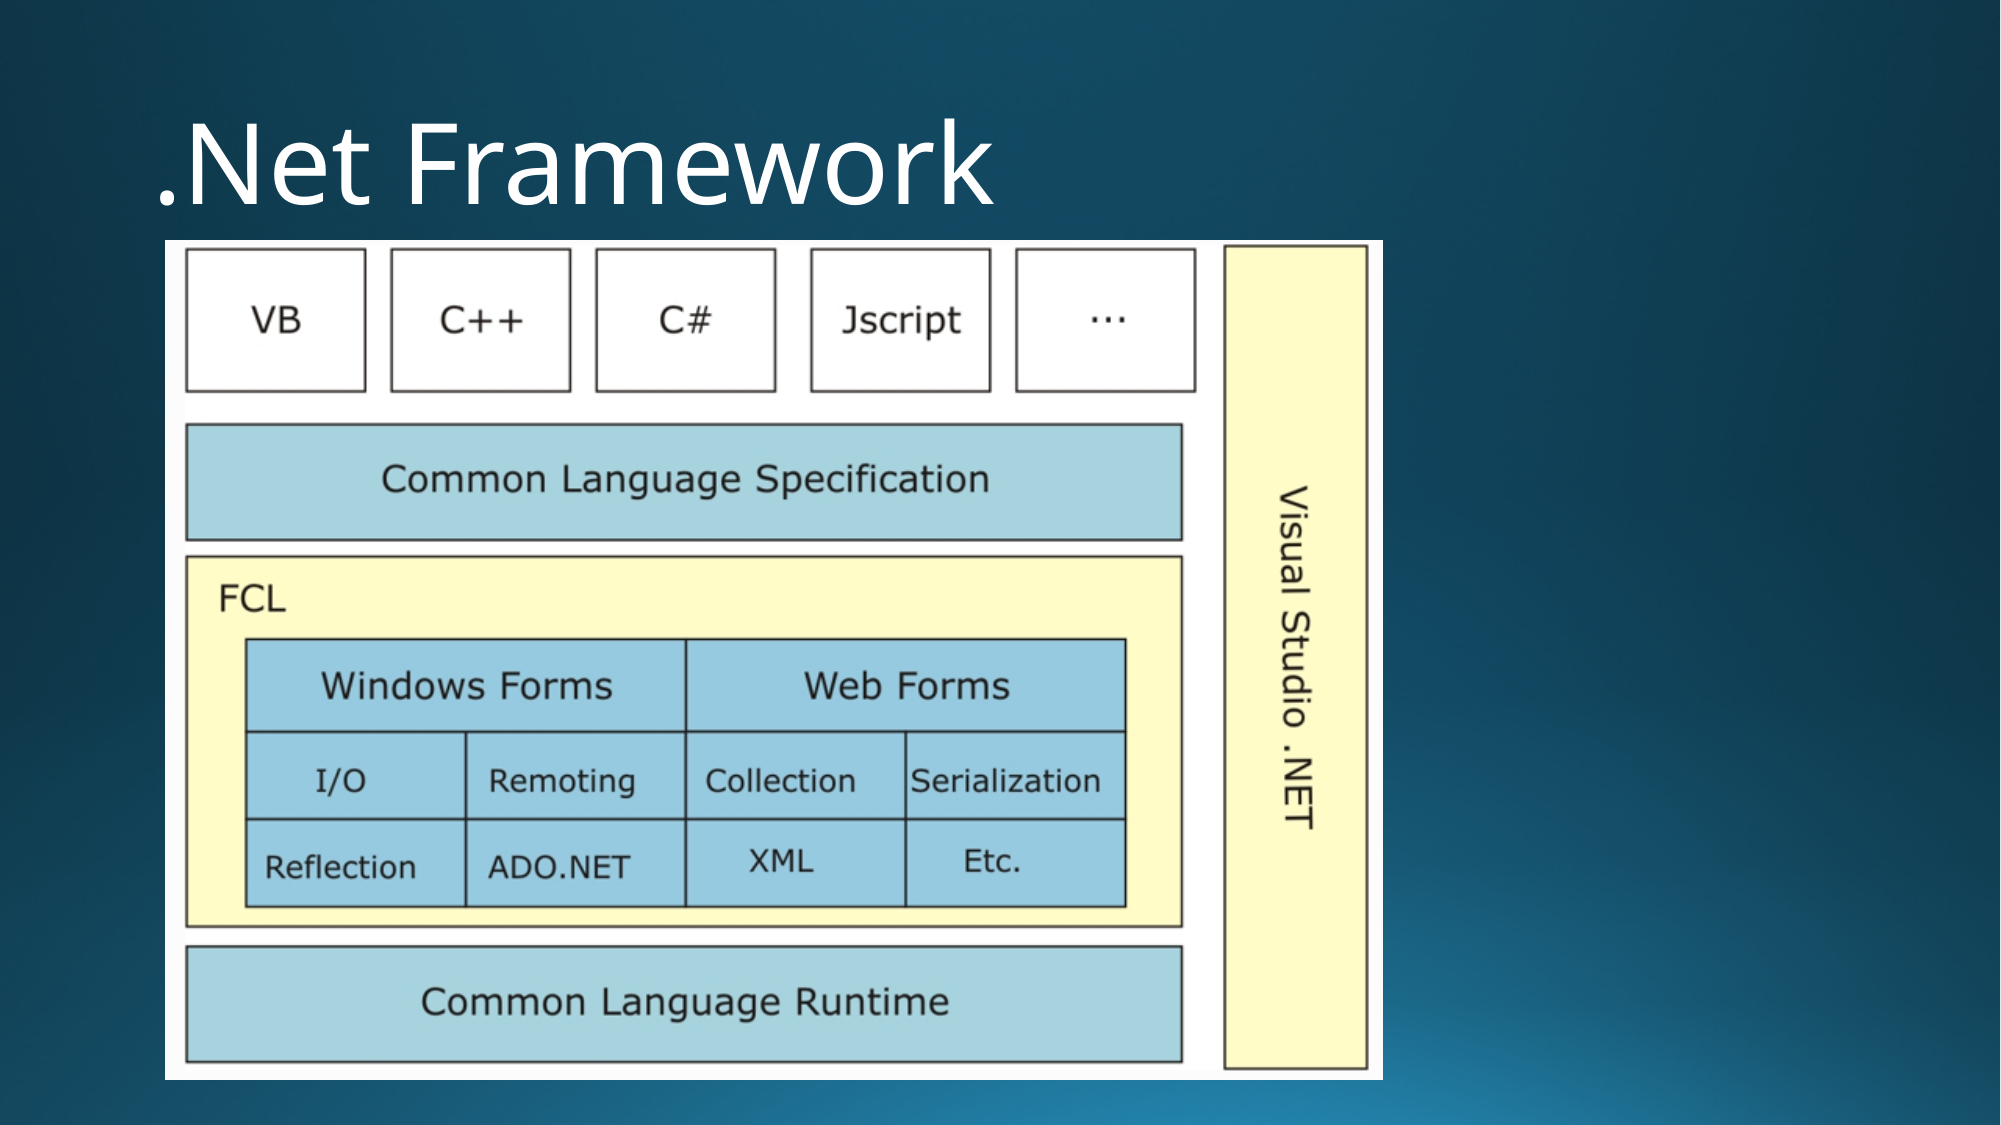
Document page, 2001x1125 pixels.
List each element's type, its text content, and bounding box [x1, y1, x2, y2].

picture [0, 0, 2001, 1125]
title .Net Framework [137, 59, 1863, 278]
